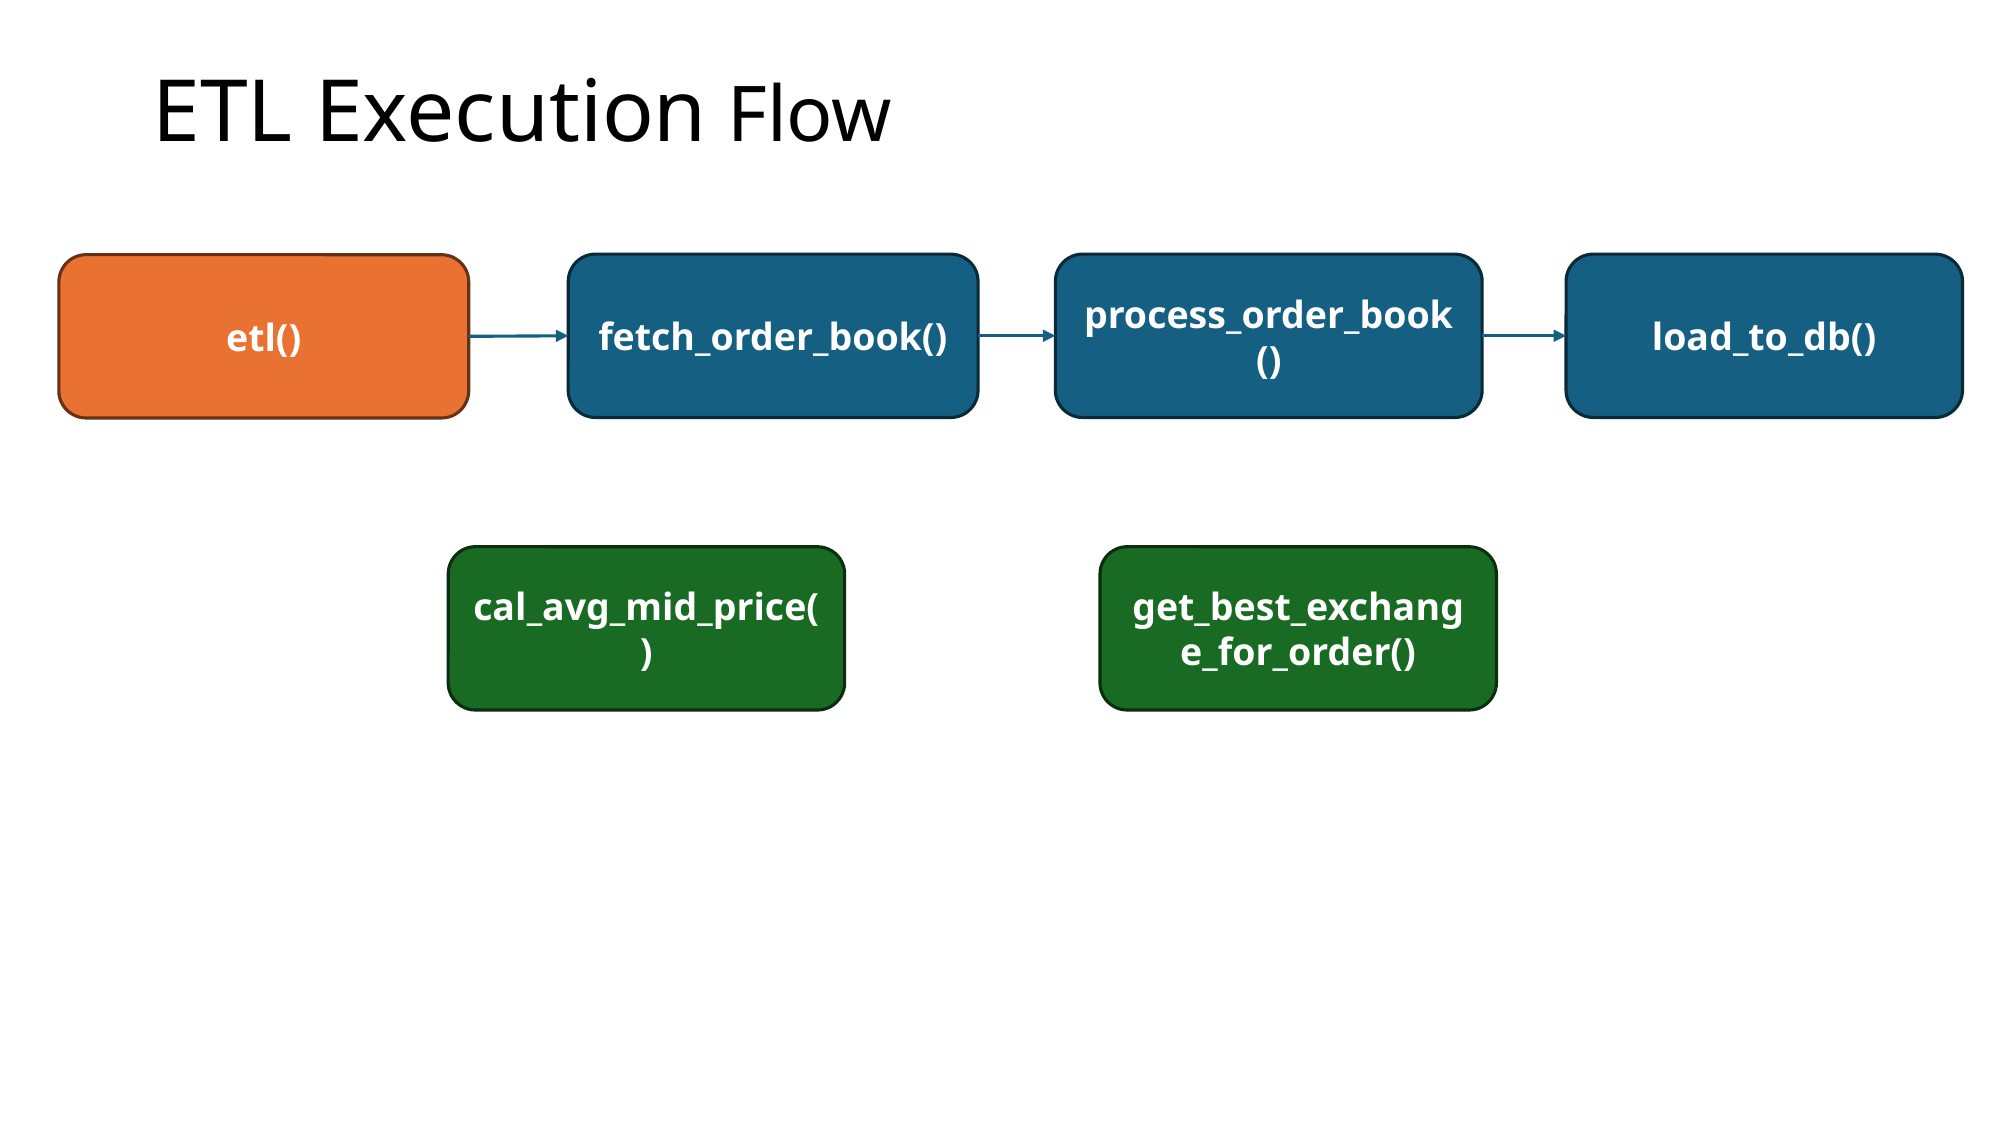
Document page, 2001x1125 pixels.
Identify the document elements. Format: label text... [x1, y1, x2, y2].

text_box process_order_book() [1053, 252, 1484, 420]
text_box get_best_exchange_for_order() [1098, 545, 1499, 712]
text_box load_to_db() [1564, 252, 1965, 420]
text_box fetch_order_book() [566, 252, 980, 420]
title ETL Execution Flow [137, 59, 1863, 168]
text_box cal_avg_mid_price() [446, 545, 847, 712]
text_box etl() [57, 253, 471, 420]
